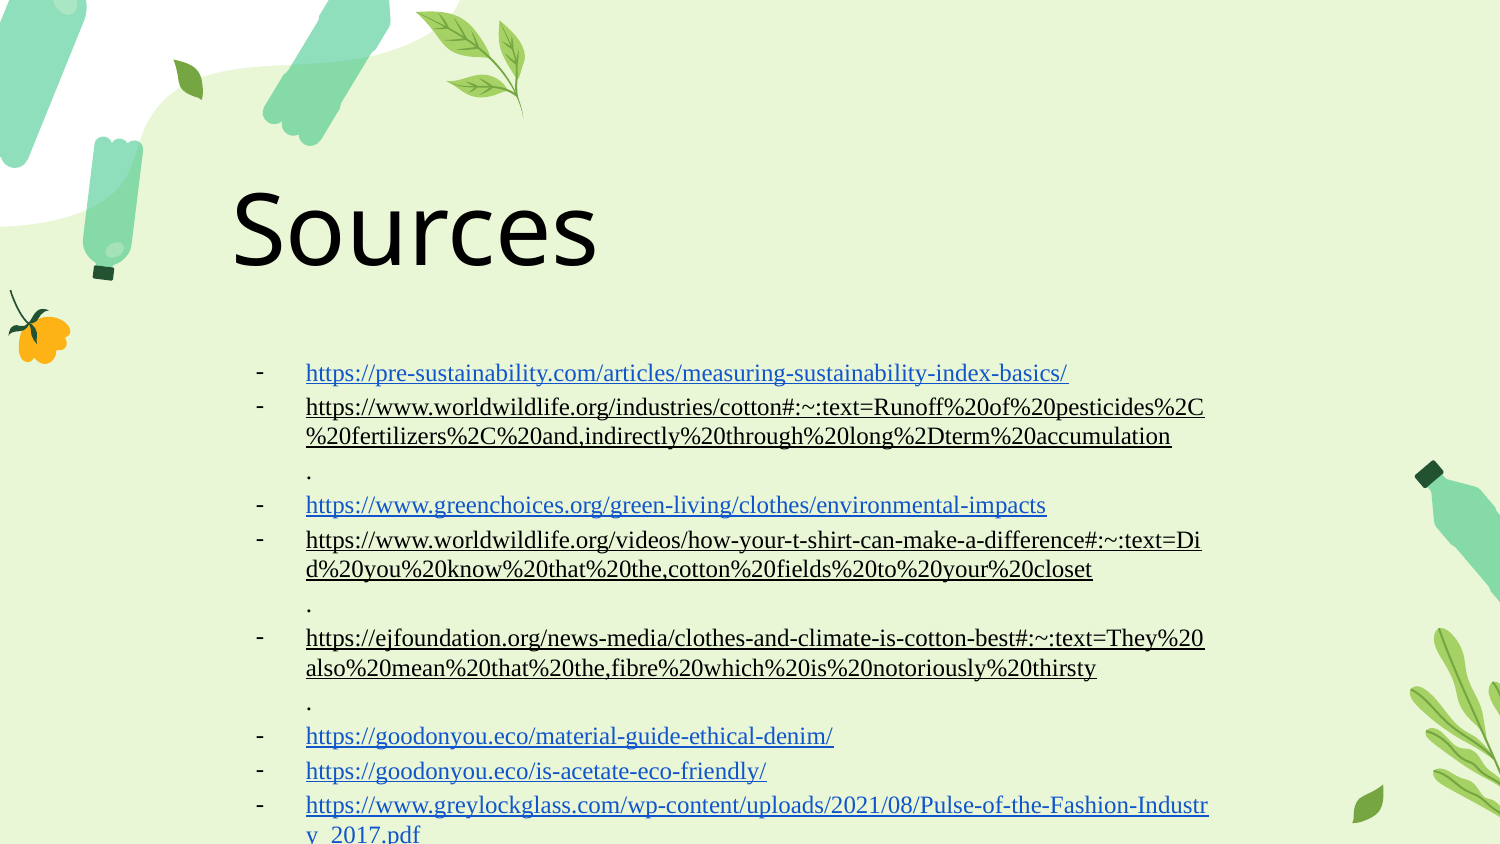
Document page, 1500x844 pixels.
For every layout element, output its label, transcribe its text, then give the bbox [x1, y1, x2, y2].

text_box https://pre-sustainability.com/articles/measuring-sustainability-index-basics/ https://www.worldwildlife.org/industries/cotton#:~:text=Runoff%20of%20pesticides%2C%20fertilizers%2C%20and,indirectly%20through%20long%2Dterm%20accumulation. https://www.greenchoices.org/green-living/clothes/environmental-impacts https://www.worldwildlife.org/videos/how-your-t-shirt-can-make-a-difference#:~:text=Did%20you%20know%20that%20the,cotton%20fields%20to%20your%20closet. https://ejfoundation.org/news-media/clothes-and-climate-is-cotton-best#:~:text=They%20also%20mean%20that%20the,fibre%20which%20is%20notoriously%20thirsty. https://goodonyou.eco/material-guide-ethical-denim/ https://goodonyou.eco/is-acetate-eco-friendly/ https://www.greylockglass.com/wp-content/uploads/2021/08/Pulse-of-the-Fashion-Industry_2017.pdf [215, 336, 1226, 781]
text_box Sources [215, 150, 1208, 301]
